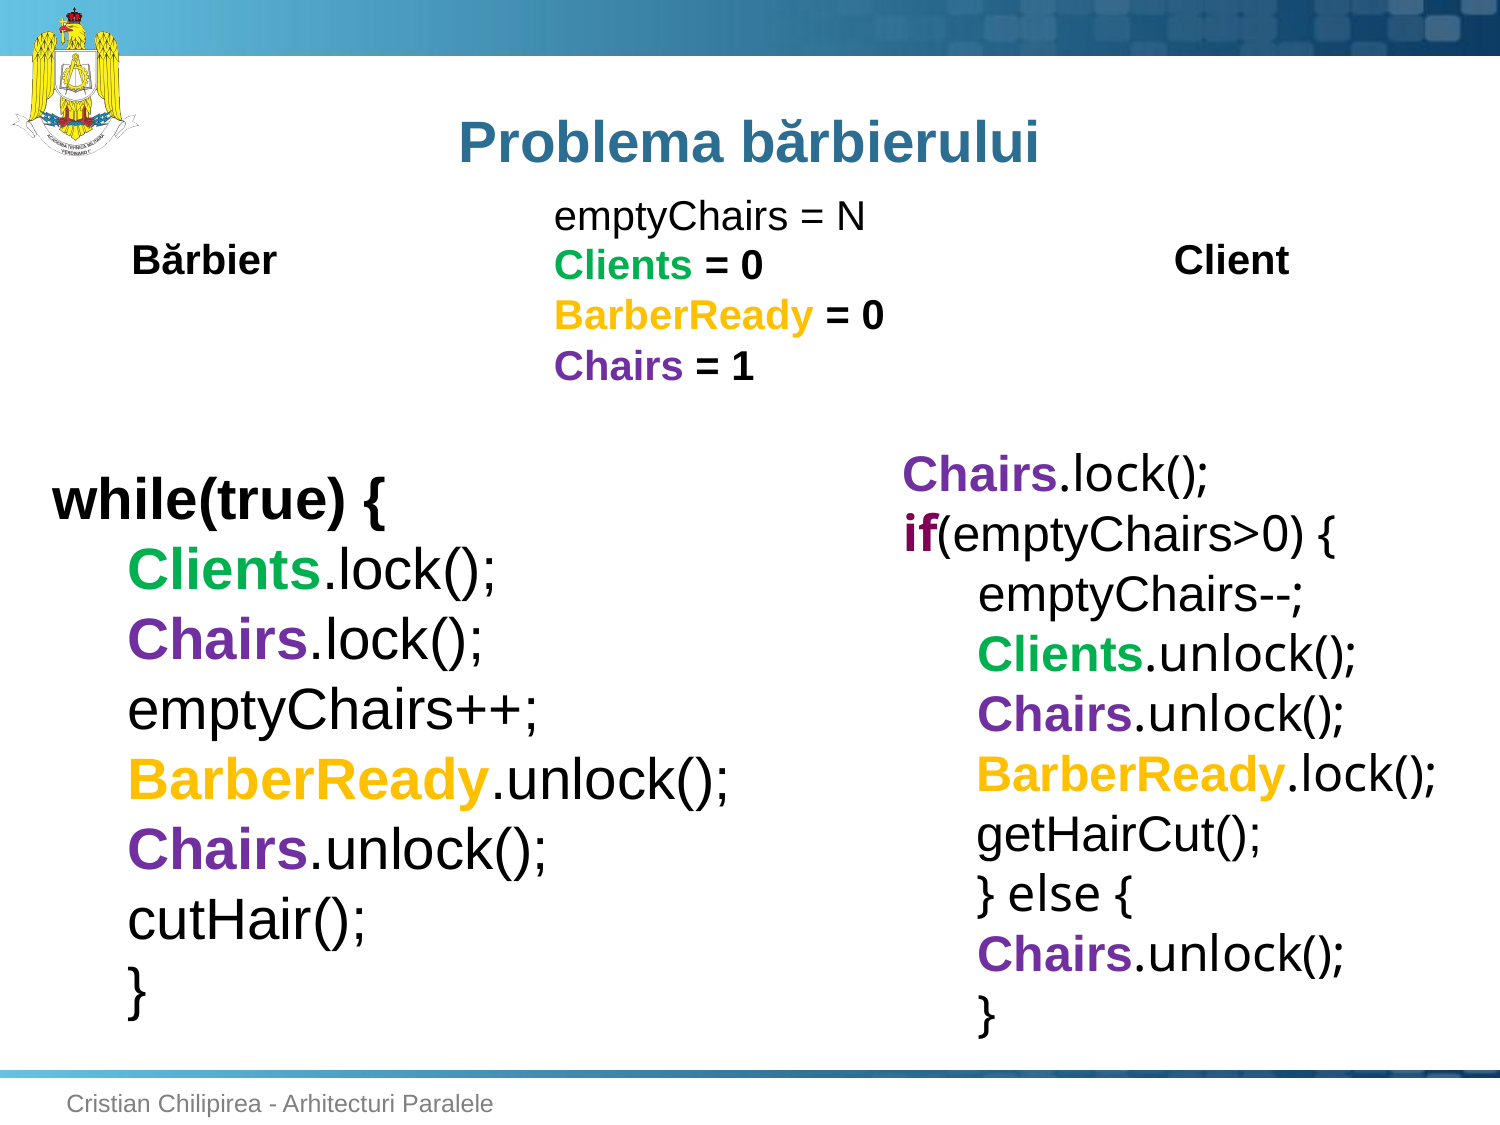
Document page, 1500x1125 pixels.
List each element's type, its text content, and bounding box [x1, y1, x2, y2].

picture [0, 0, 1500, 156]
footer Cristian Chilipirea - Arhitecturi Paralele [51, 1083, 1157, 1125]
title Problema bărbierului [51, 102, 1449, 178]
text_box while(true) { Clients.lock(); Chairs.lock(); emptyChairs++; BarberReady.unlock(); Chairs.unlock(); cutHair(); } [37, 453, 746, 1029]
text_box Bărbier [116, 225, 293, 290]
text_box Chairs.lock(); if(emptyChairs>0) { emptyChairs--; Clients.unlock(); Chairs.unlock(); BarberReady.lock(); getHairCut(); } else { Chairs.unlock(); } [888, 433, 1500, 1049]
text_box Client [1158, 225, 1305, 290]
text_box emptyChairs = N Clients = 0 BarberReady = 0 Chairs = 1 [539, 180, 1055, 446]
picture [0, 1070, 1500, 1078]
